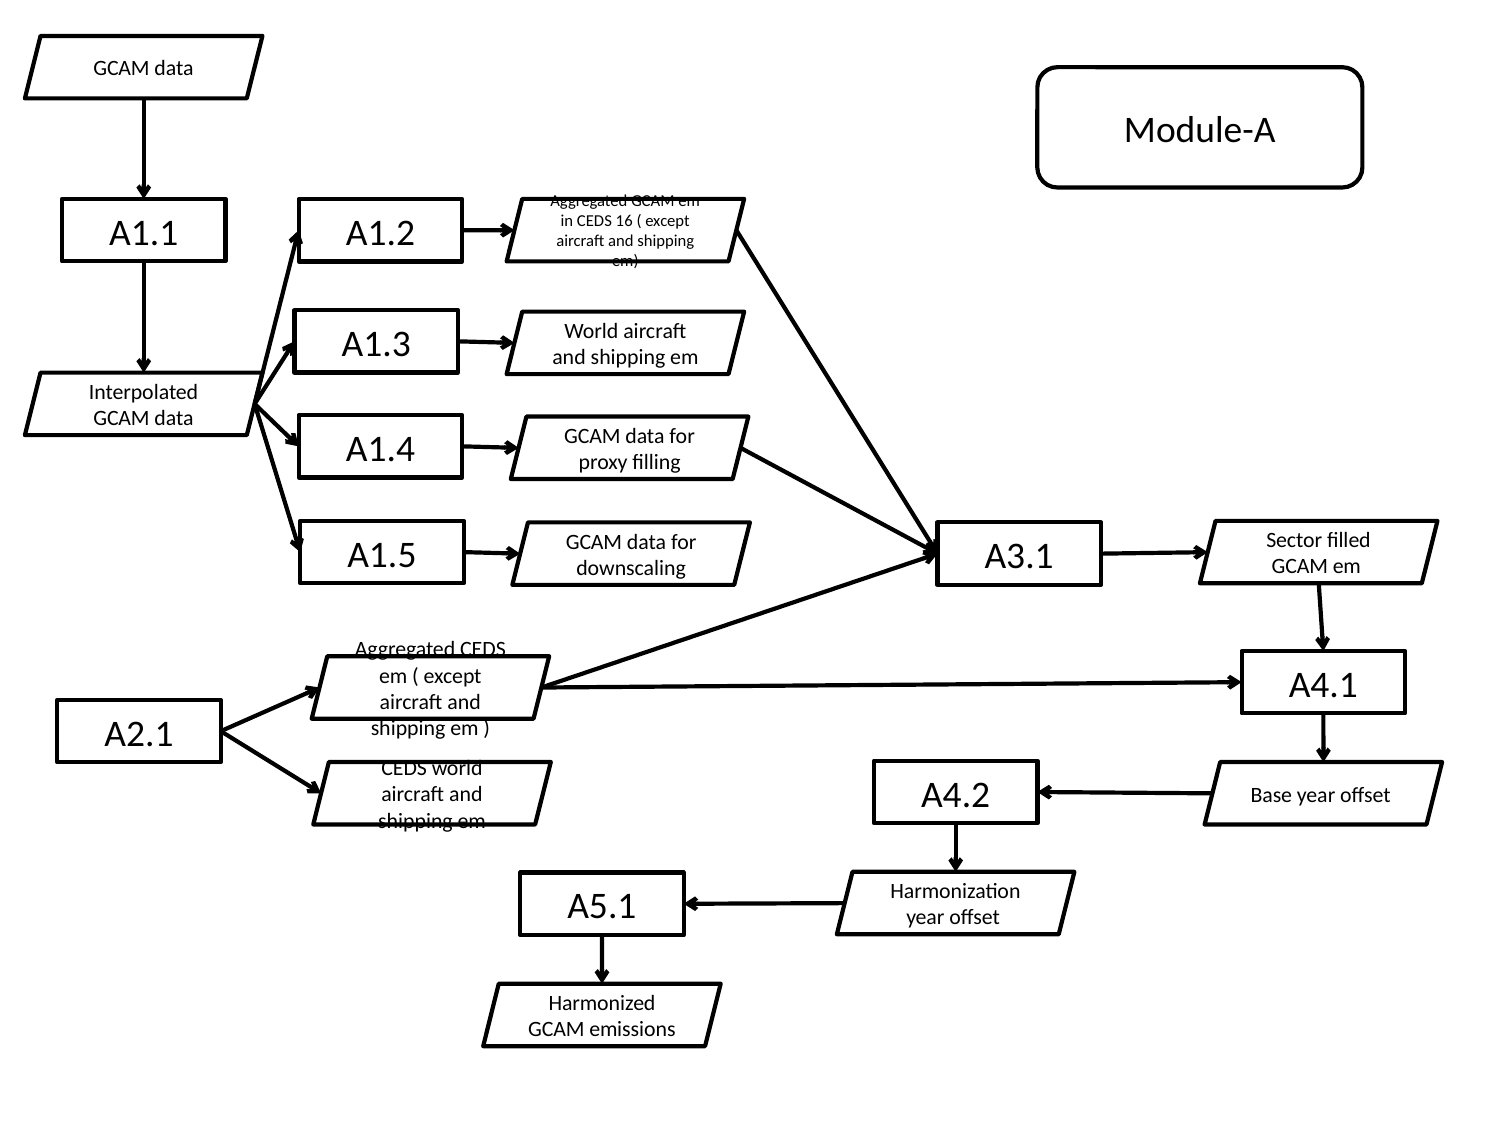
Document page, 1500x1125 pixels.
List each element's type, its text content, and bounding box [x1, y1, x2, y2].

text_box Base year offset [1202, 759, 1445, 827]
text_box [541, 553, 938, 681]
text_box GCAM data for downscaling [510, 520, 730, 587]
text_box A5.1 [518, 870, 686, 937]
text_box GCAM data [22, 33, 265, 101]
text_box A2.1 [55, 698, 215, 764]
text_box Aggregated CEDS em ( except aircraft and shipping em ) [317, 654, 542, 721]
text_box A1.5 [298, 519, 466, 585]
text_box Interpolated GCAM data [22, 370, 248, 438]
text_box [1318, 583, 1324, 652]
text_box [736, 229, 938, 450]
text_box Aggregated GCAM em in CEDS 16 ( except aircraft and shipping em) [504, 196, 747, 264]
text_box Harmonized GCAM emissions [481, 981, 723, 1049]
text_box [740, 447, 938, 553]
text_box A1.4 [304, 413, 464, 480]
text_box A1.2 [297, 197, 464, 264]
text_box A1.1 [60, 197, 228, 263]
text_box World aircraft and shipping em [504, 309, 730, 377]
text_box GCAM data for proxy filling [508, 414, 730, 482]
text_box Sector filled GCAM em [1197, 518, 1440, 586]
text_box CEDS world aircraft and shipping em [311, 759, 553, 827]
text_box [541, 681, 1242, 688]
text_box Module-A [1035, 65, 1365, 190]
text_box A1.3 [303, 308, 460, 375]
text_box A4.1 [1240, 649, 1407, 715]
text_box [220, 731, 322, 794]
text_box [220, 687, 320, 730]
text_box Harmonization year offset [834, 869, 1077, 937]
text_box A3.1 [942, 520, 1103, 587]
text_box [254, 341, 295, 402]
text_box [254, 229, 299, 347]
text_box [254, 403, 301, 553]
text_box A4.2 [872, 759, 1040, 825]
